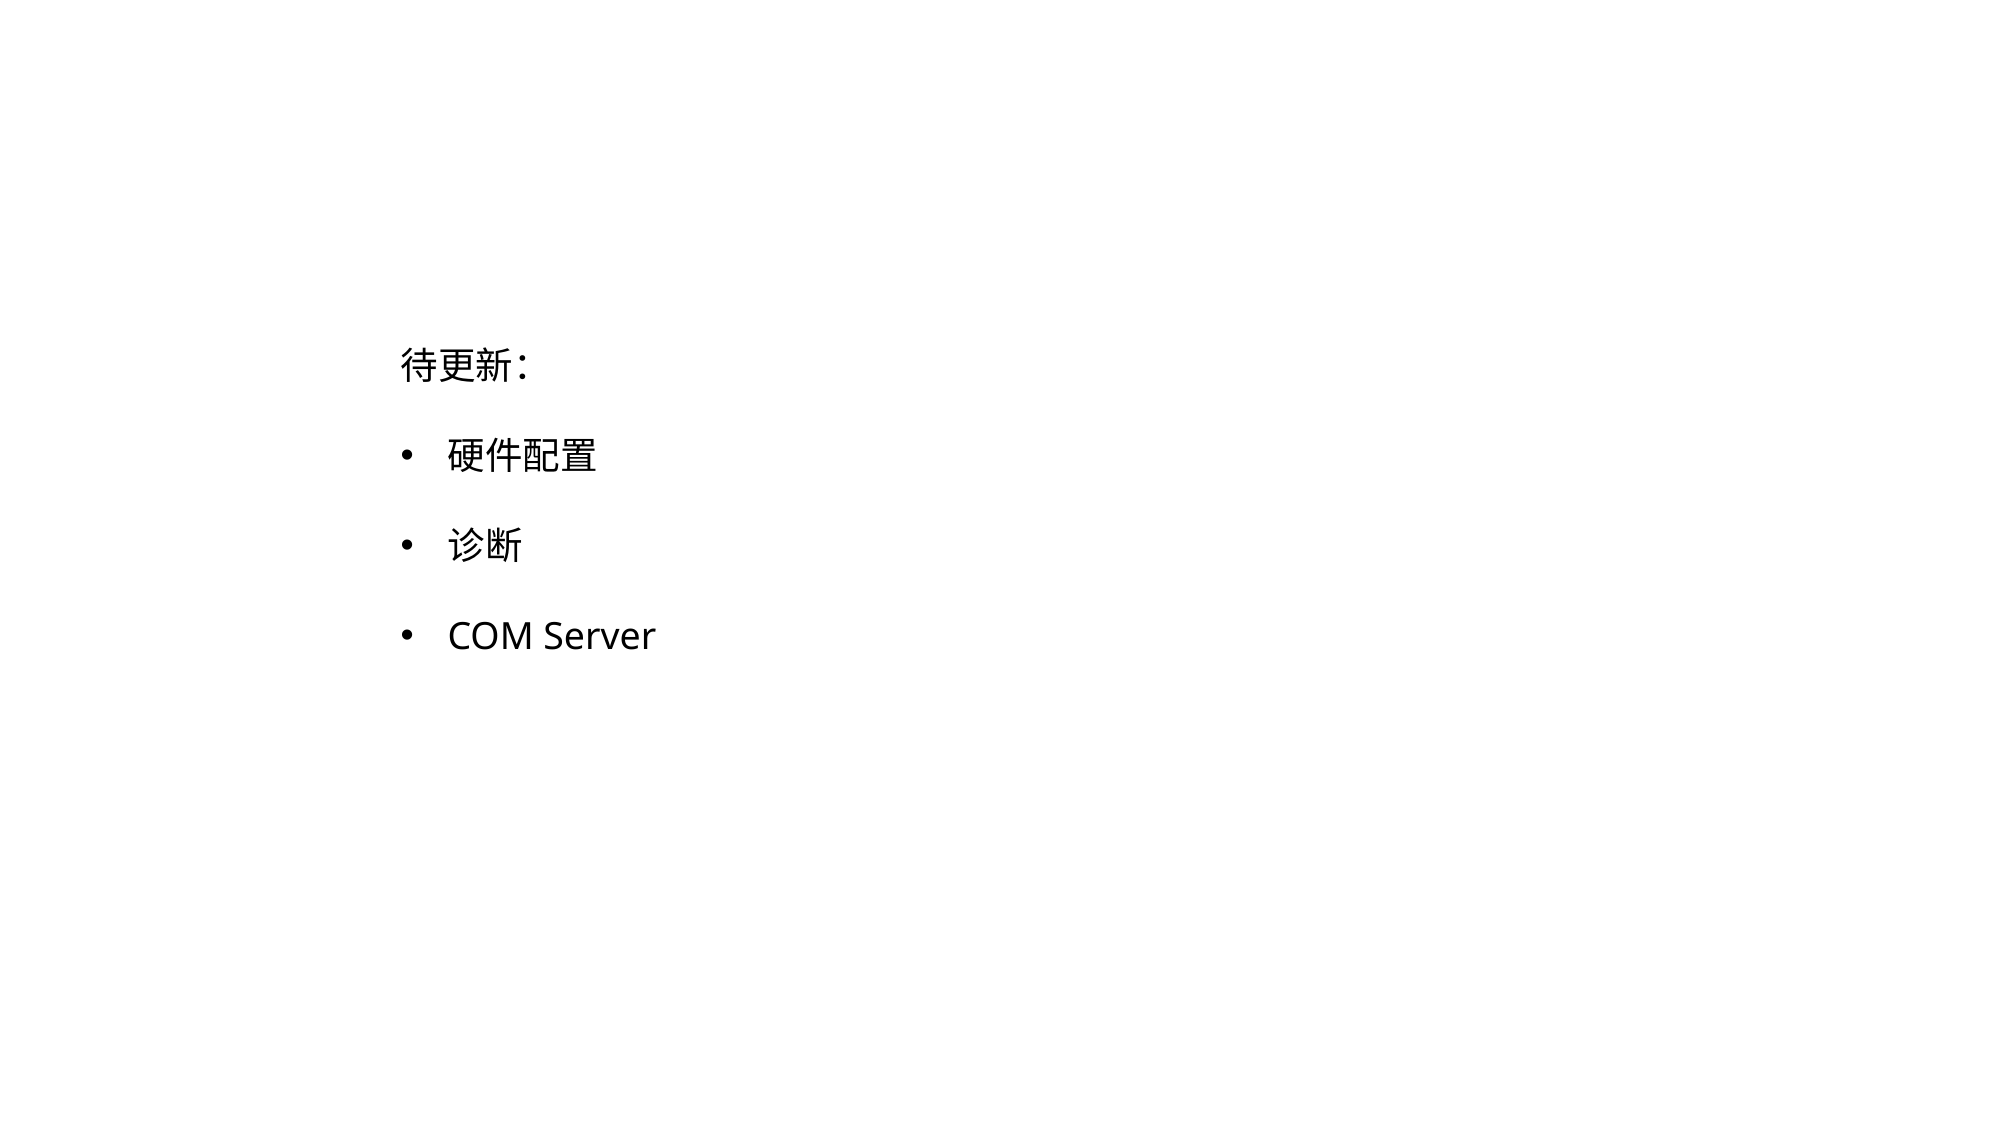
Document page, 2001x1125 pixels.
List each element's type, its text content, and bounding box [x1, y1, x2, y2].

text_box 待更新： 硬件配置 诊断 COM Server [385, 334, 1394, 710]
